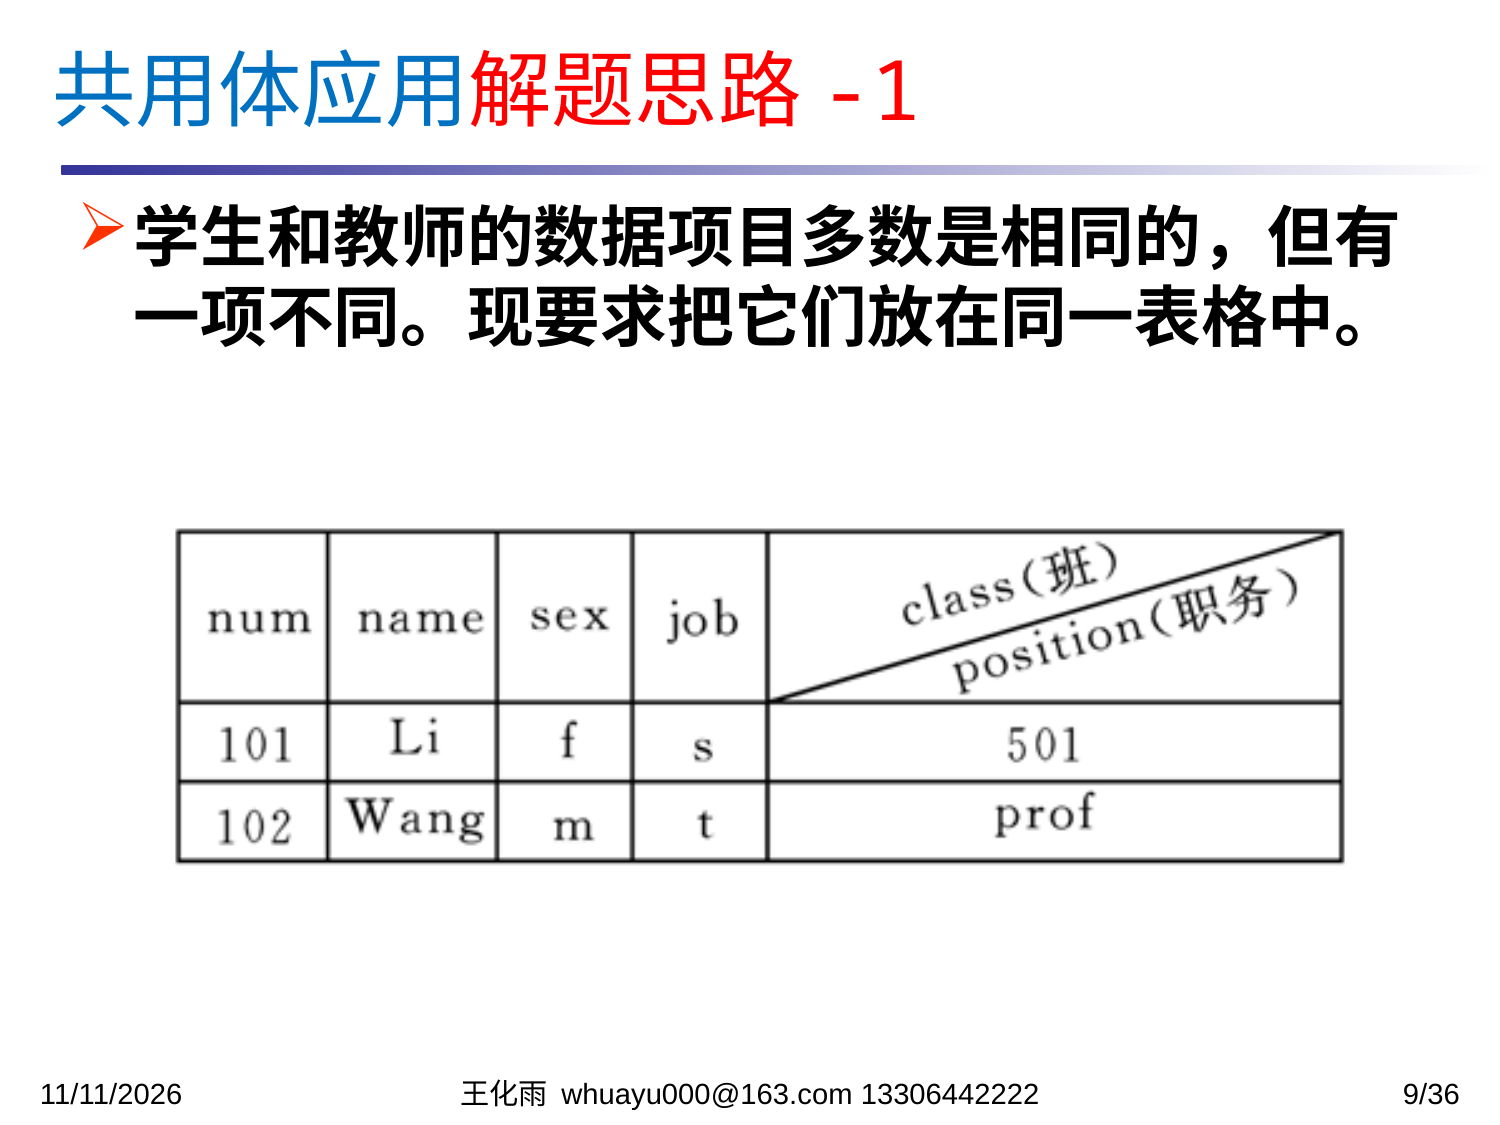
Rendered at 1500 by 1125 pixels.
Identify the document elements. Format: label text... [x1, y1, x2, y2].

picture [163, 512, 1370, 876]
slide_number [24, 1074, 376, 1103]
footer 王化雨 whuayu000@163.com 13306442222 [387, 1074, 1113, 1103]
slide_number 9/36 [1187, 1074, 1476, 1103]
text_box 共用体应用解题思路-1 [37, 24, 1439, 150]
text_box 学生和教师的数据项目多数是相同的，但有一项不同。现要求把它们放在同一表格中。 [62, 187, 1464, 1000]
